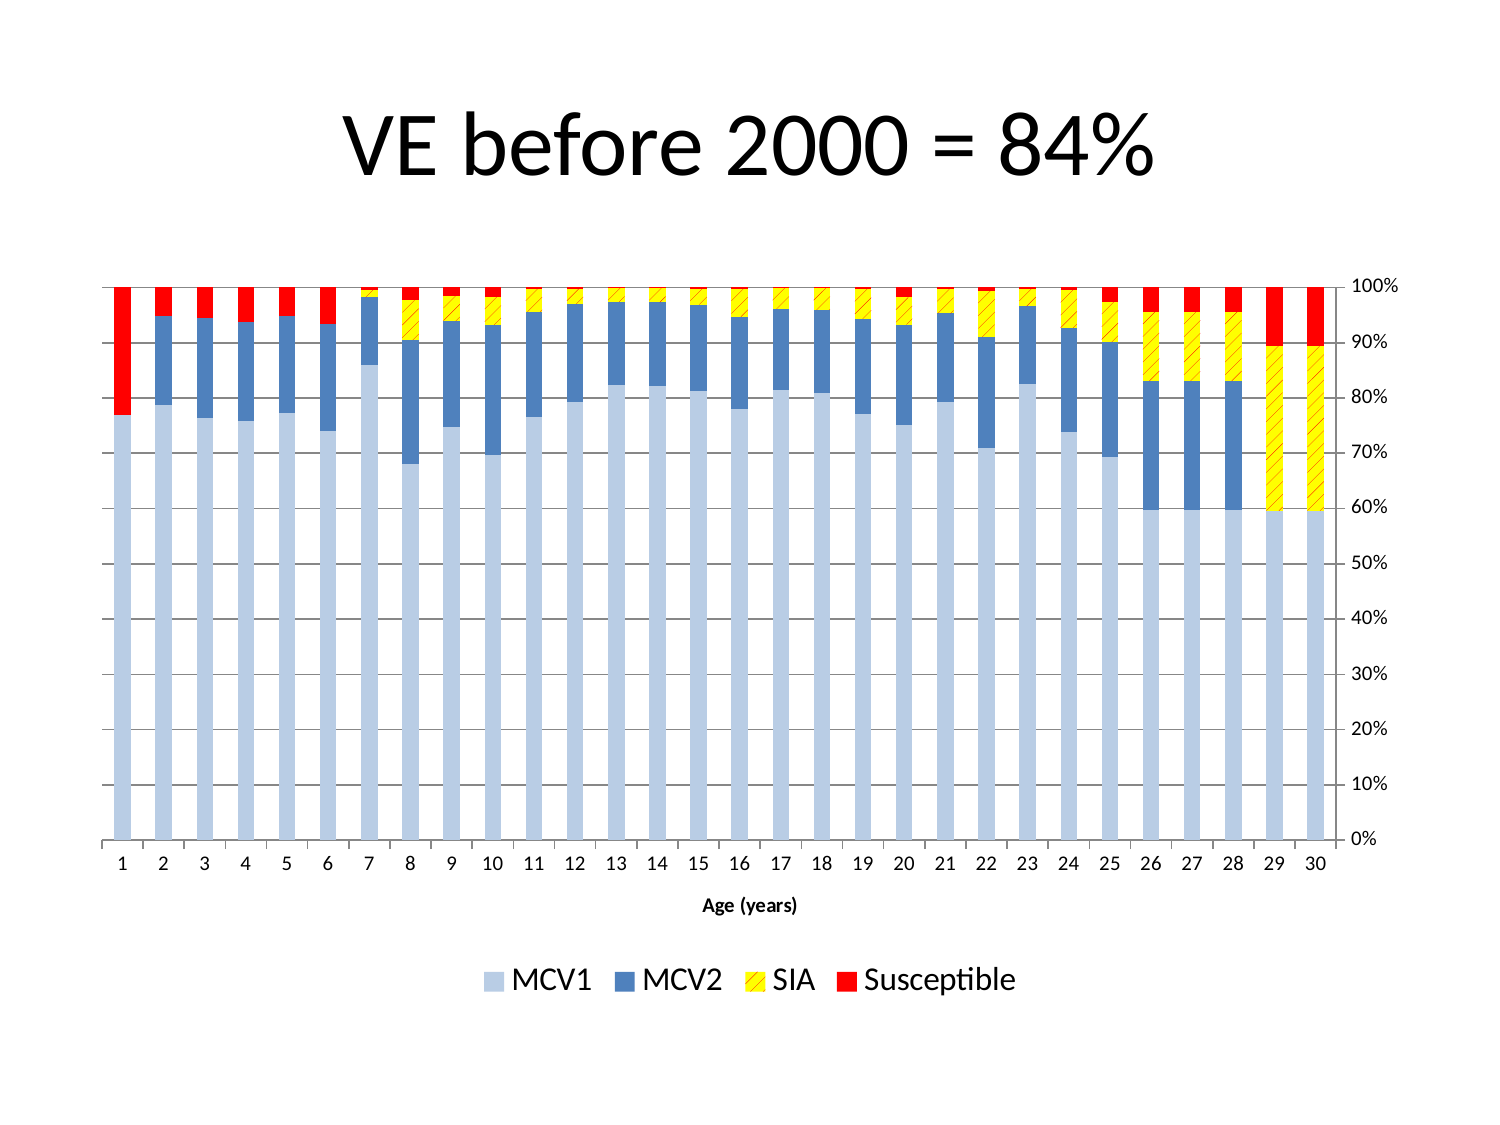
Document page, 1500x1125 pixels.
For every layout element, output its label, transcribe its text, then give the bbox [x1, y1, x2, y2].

chart [74, 262, 1426, 1006]
title VE before 2000 = 84% [75, 45, 1425, 233]
